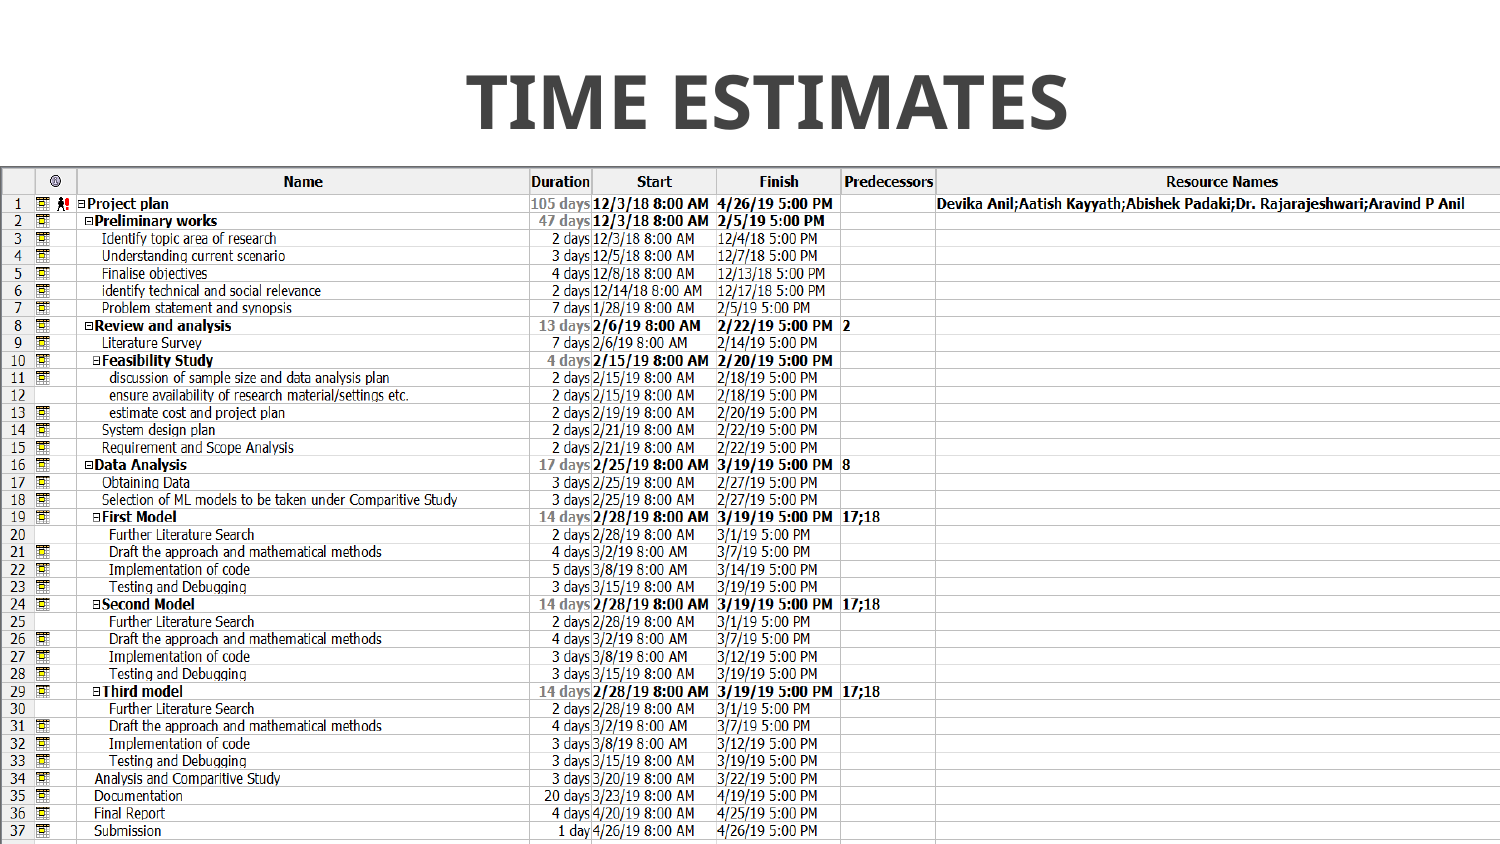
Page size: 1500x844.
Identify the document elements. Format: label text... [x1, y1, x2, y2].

title TIME ESTIMATES [307, 0, 1229, 145]
picture [0, 0, 1500, 844]
